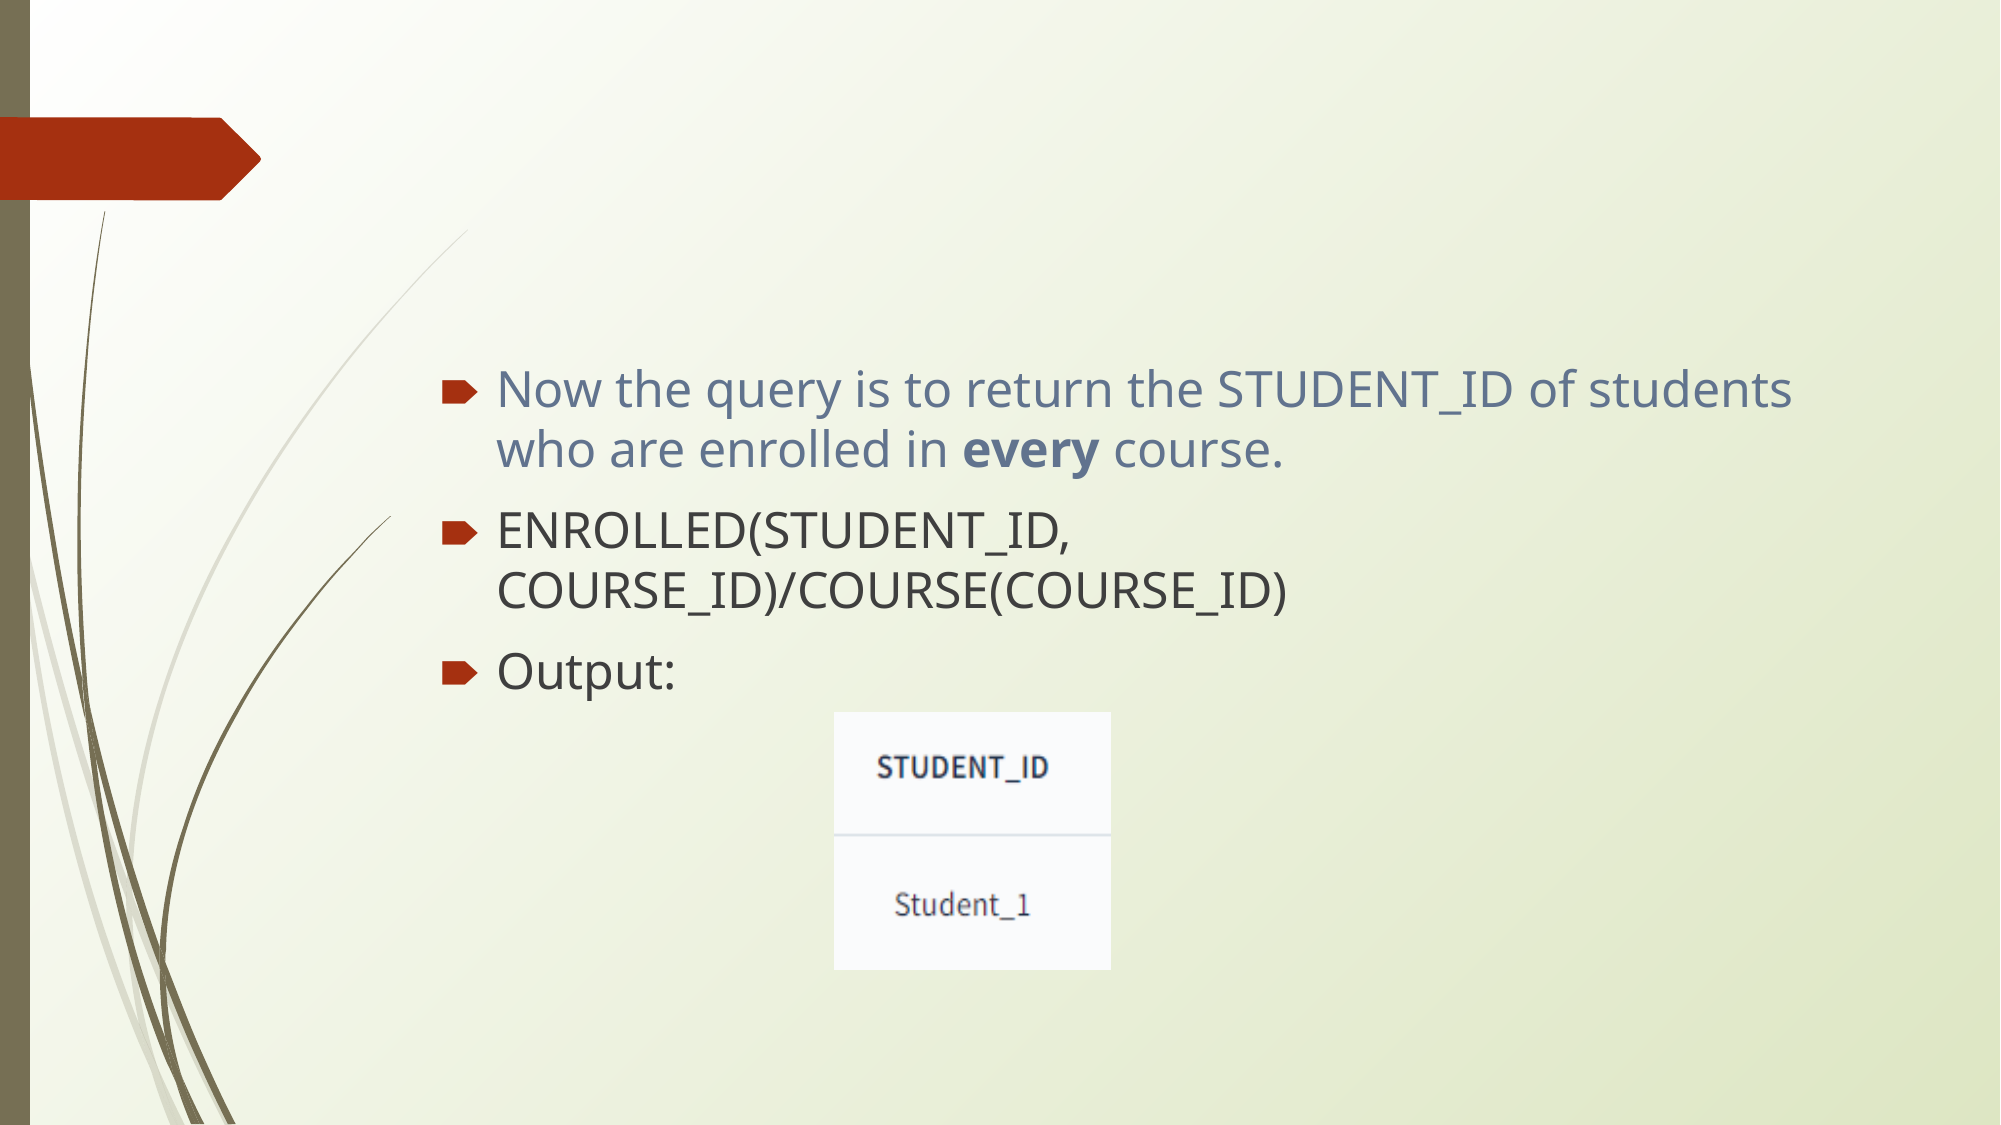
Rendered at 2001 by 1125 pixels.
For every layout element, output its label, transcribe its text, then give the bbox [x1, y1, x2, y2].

list Now the query is to return the STUDENT_ID of students who are enrolled in every course. ENROLLED(STUDENT_ID, COURSE_ID)/COURSE(COURSE_ID) Output: [424, 350, 1888, 970]
picture [834, 712, 1112, 970]
